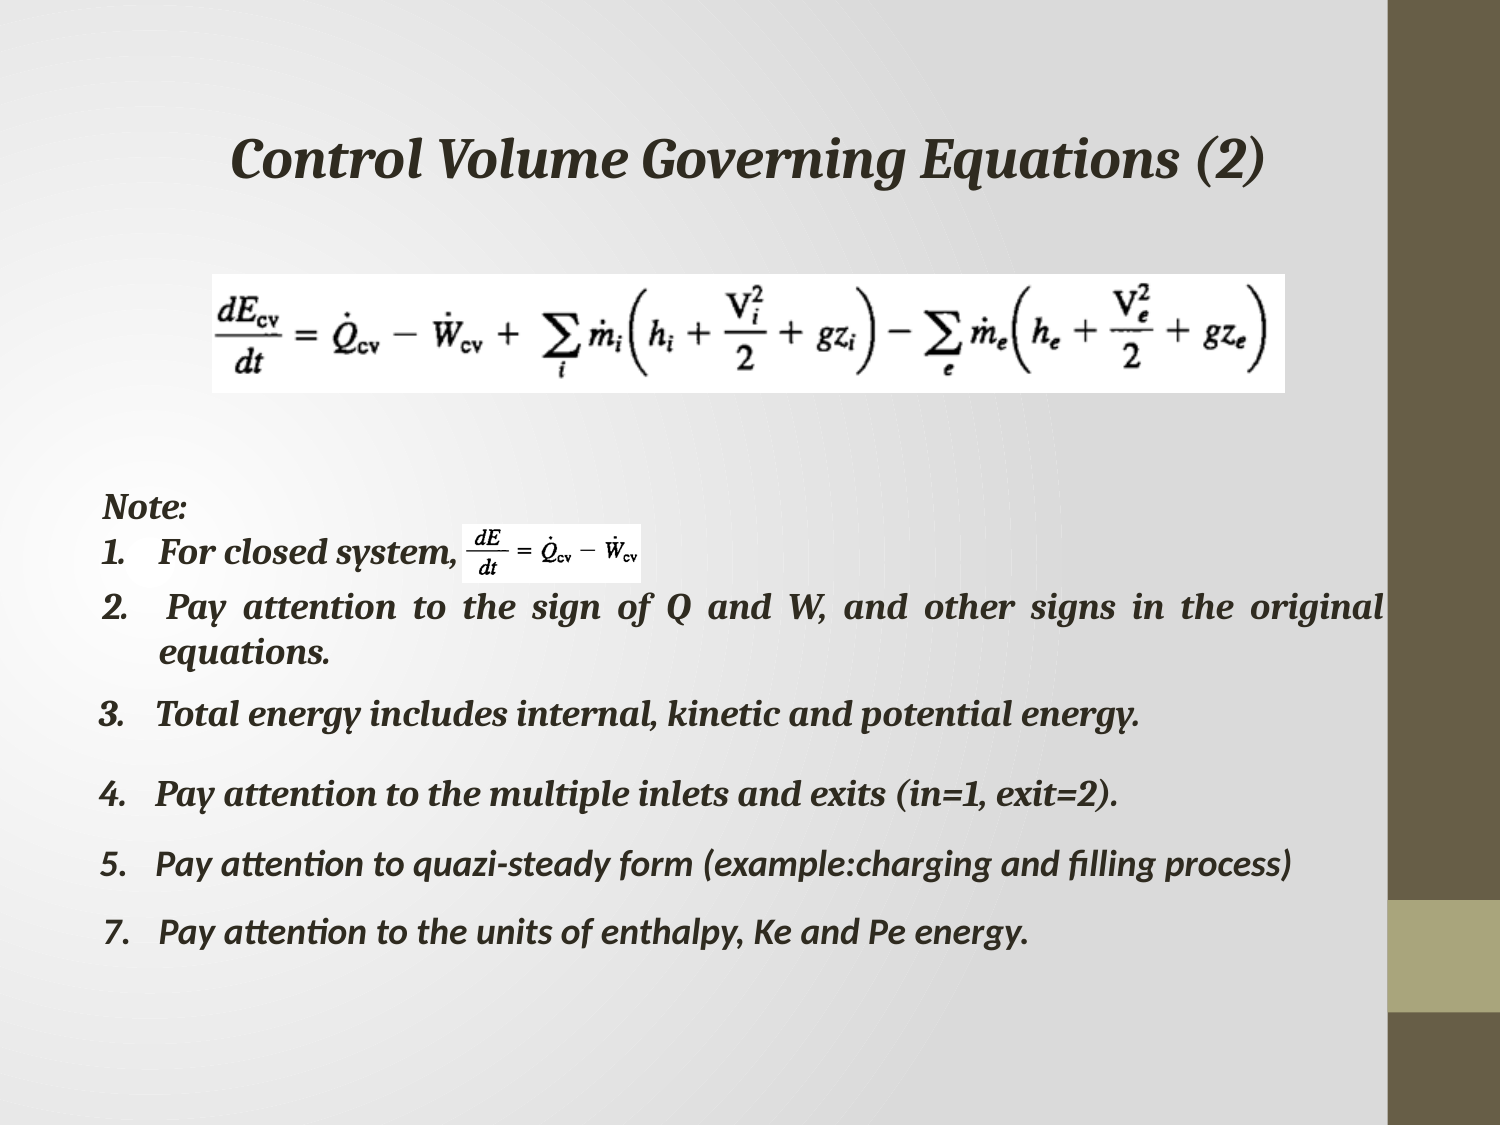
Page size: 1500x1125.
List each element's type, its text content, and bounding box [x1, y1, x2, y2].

picture [211, 274, 1285, 393]
picture [461, 524, 642, 583]
text_box 5. Pay attention to quazi-steady form (example:charging and filling process) [84, 831, 1347, 892]
text_box 7. Pay attention to the units of enthalpy, Ke and Pe energy. [87, 899, 1325, 960]
text_box Control Volume Governing Equations (2) [174, 112, 1325, 200]
text_box 4. Pay attention to the multiple inlets and exits (in=1, exit=2). [83, 761, 1397, 825]
text_box 3. Total energy includes internal, kinetic and potential energy. [83, 681, 1397, 744]
text_box 2. Pay attention to the sign of Q and W, and other signs in the original equations. [87, 574, 1400, 638]
text_box Note: For closed system, [87, 474, 1400, 538]
